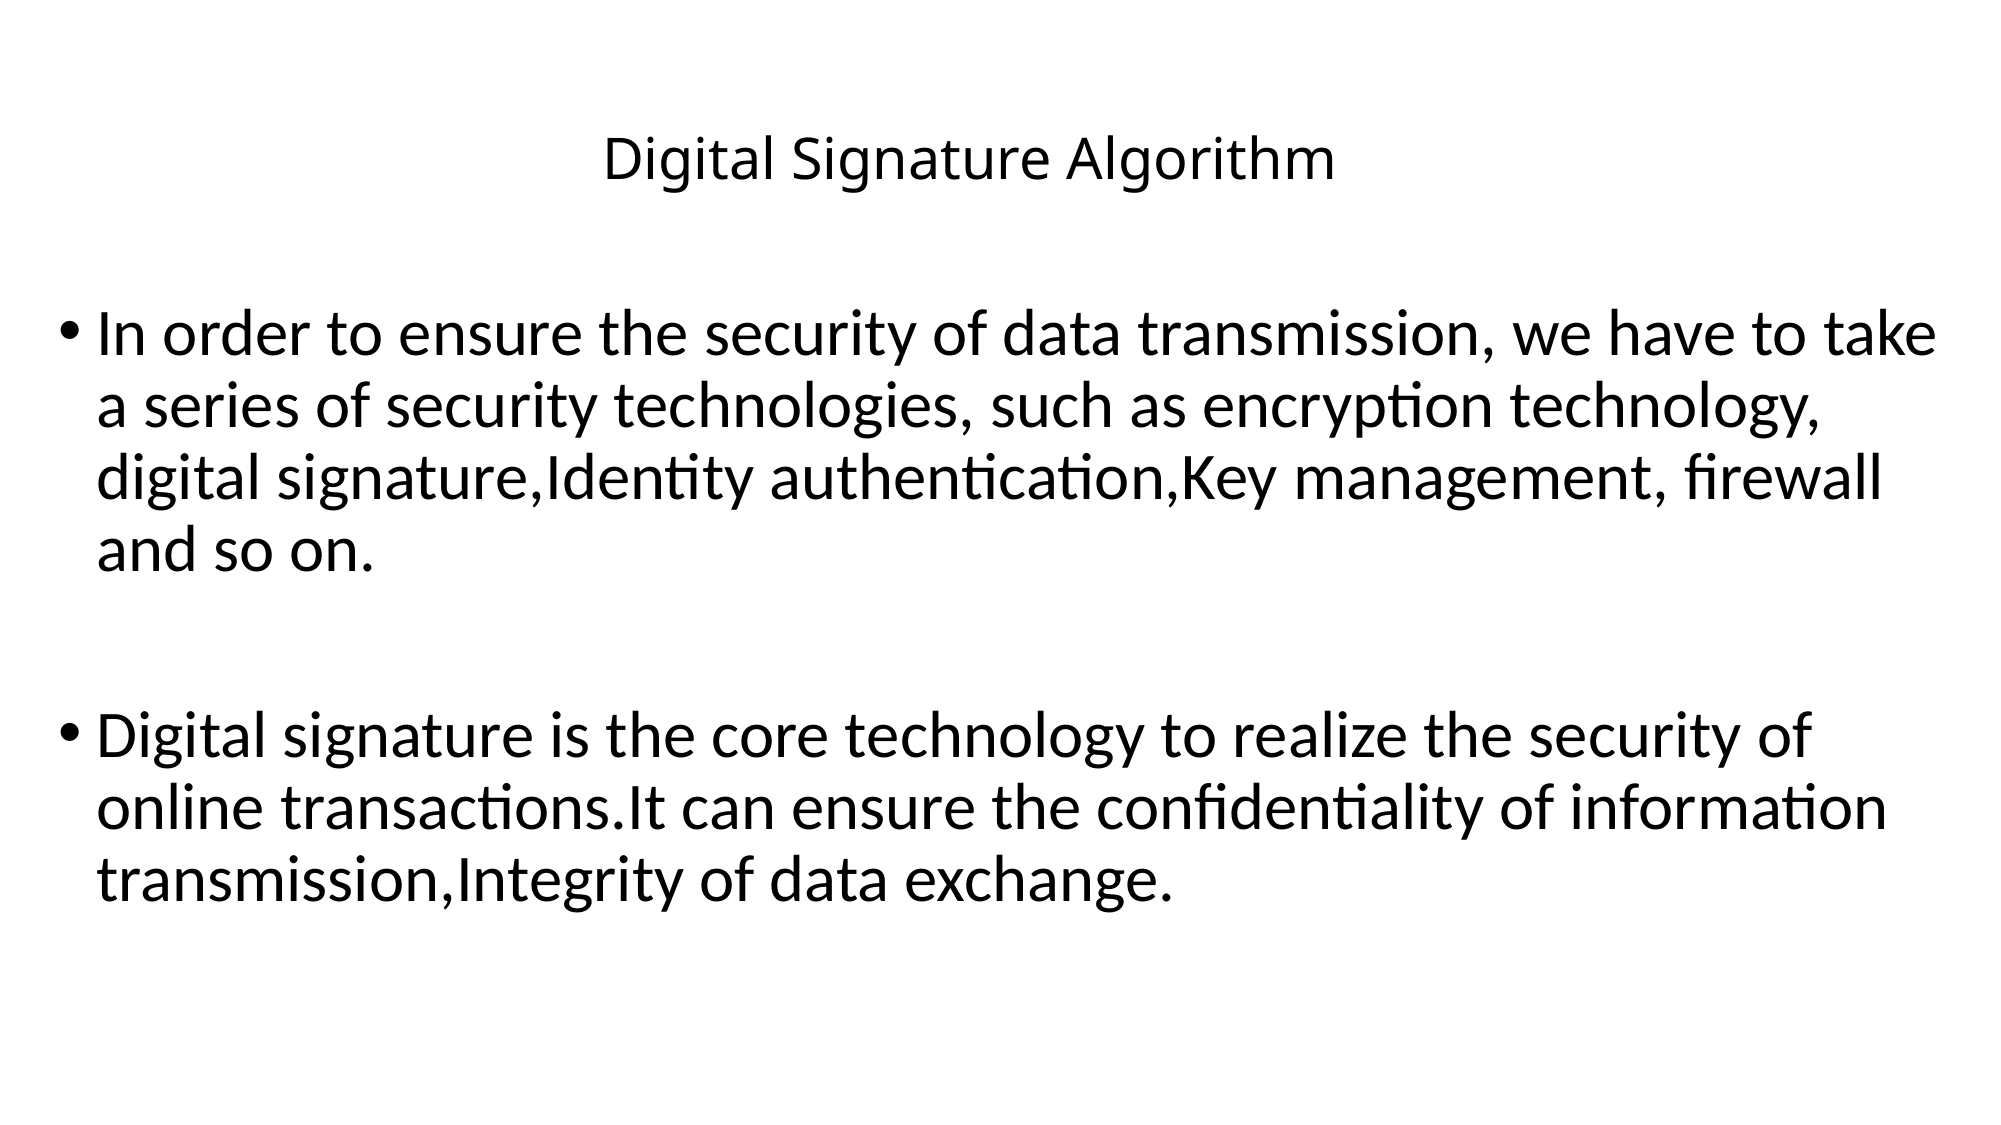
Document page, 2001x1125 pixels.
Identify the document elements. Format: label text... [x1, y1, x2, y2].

list In order to ensure the security of data transmission, we have to take a series of security technologies, such as encryption technology, digital signature,Identity authentication,Key management, firewall and so on. Digital signature is the core technology to realize the security of online transactions.It can ensure the confidentiality of information transmission,Integrity of data exchange. [43, 290, 1965, 1083]
title Digital Signature Algorithm [107, 122, 1833, 262]
